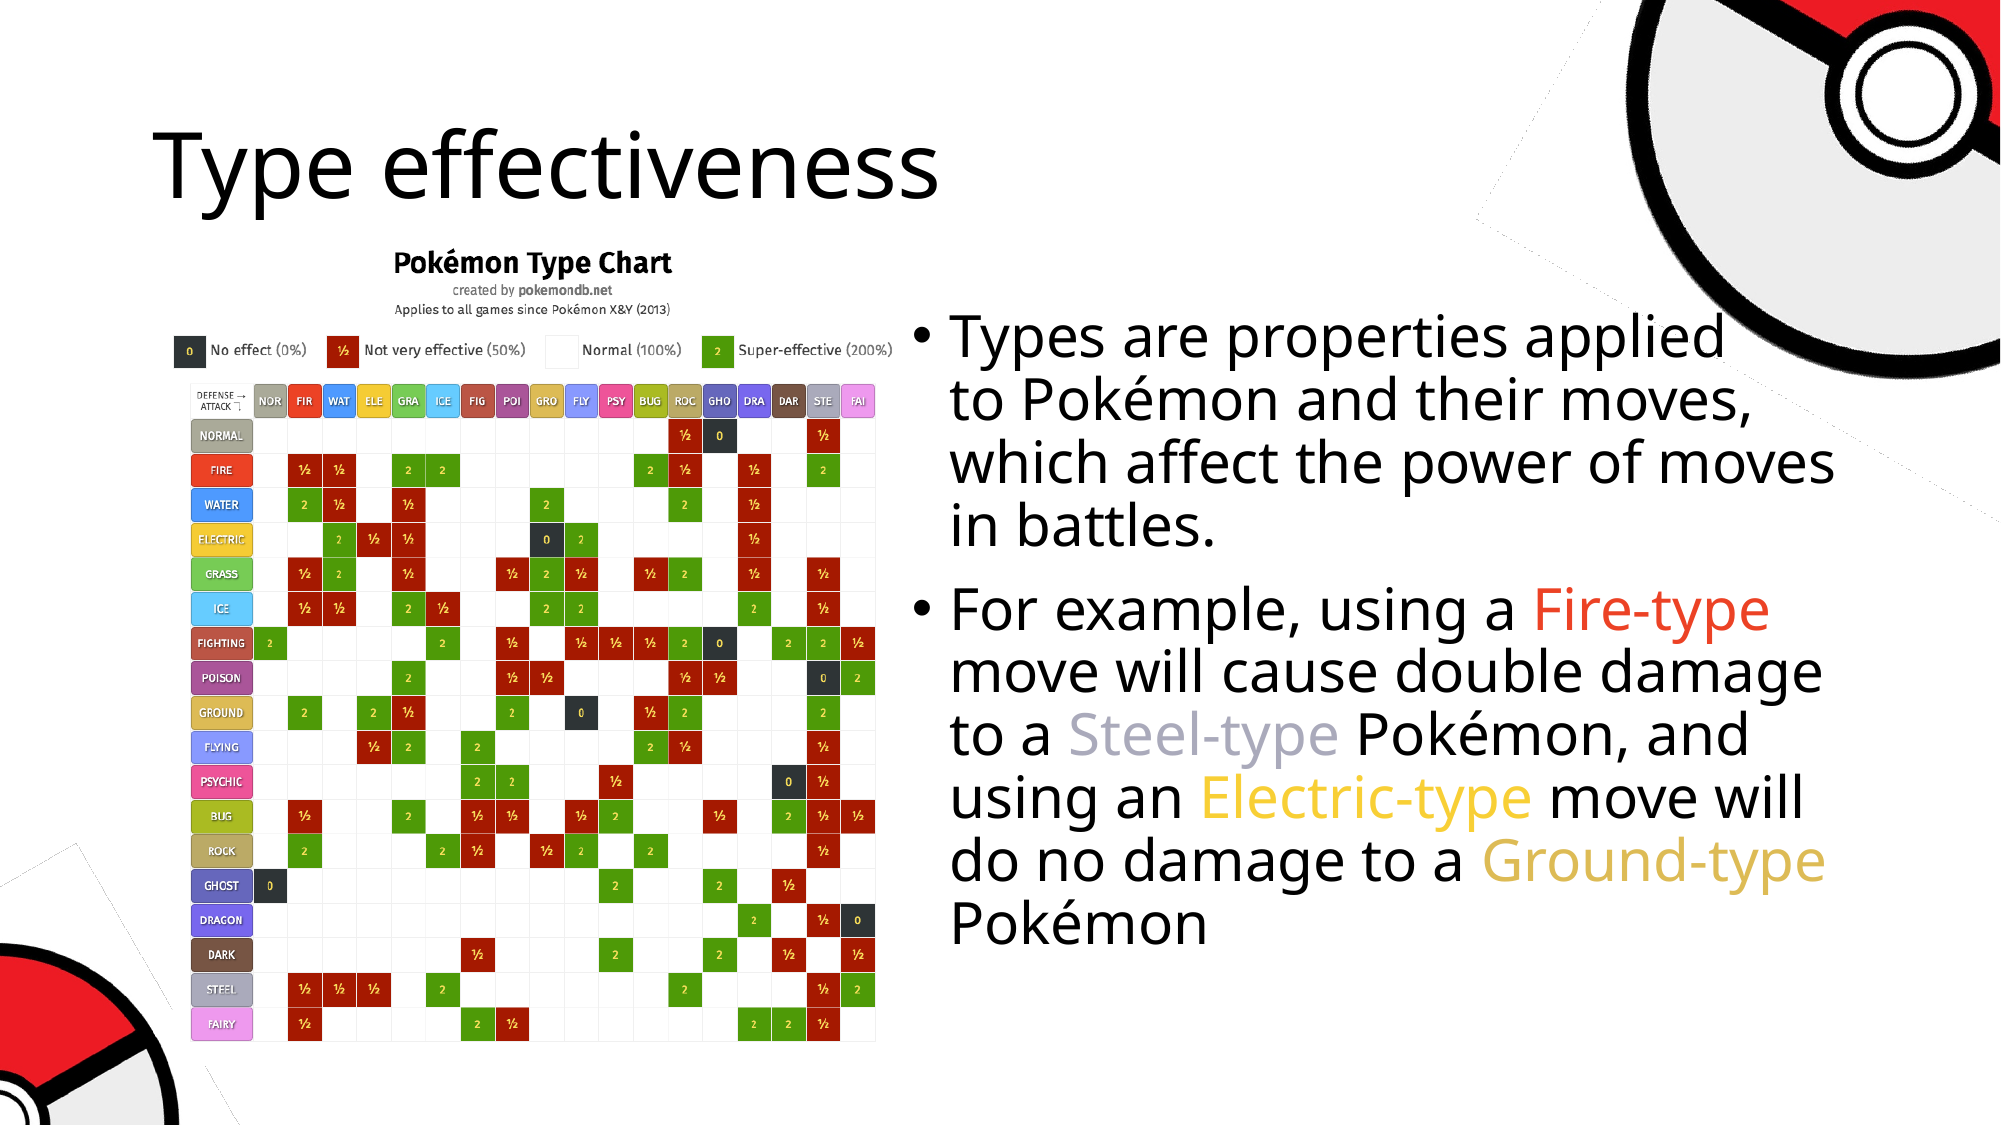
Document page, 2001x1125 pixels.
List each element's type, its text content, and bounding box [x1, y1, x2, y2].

picture [0, 224, 897, 1125]
picture [1569, 0, 2001, 523]
title Type effectiveness [137, 59, 1863, 278]
list Types are properties applied to Pokémon and their moves, which affect the power of moves in battles. For example, using a Fire-type move will cause double damage to a Steel-type Pokémon, and using an Electric-type move will do no damage to a Ground-type Pokémon [897, 299, 1863, 1014]
